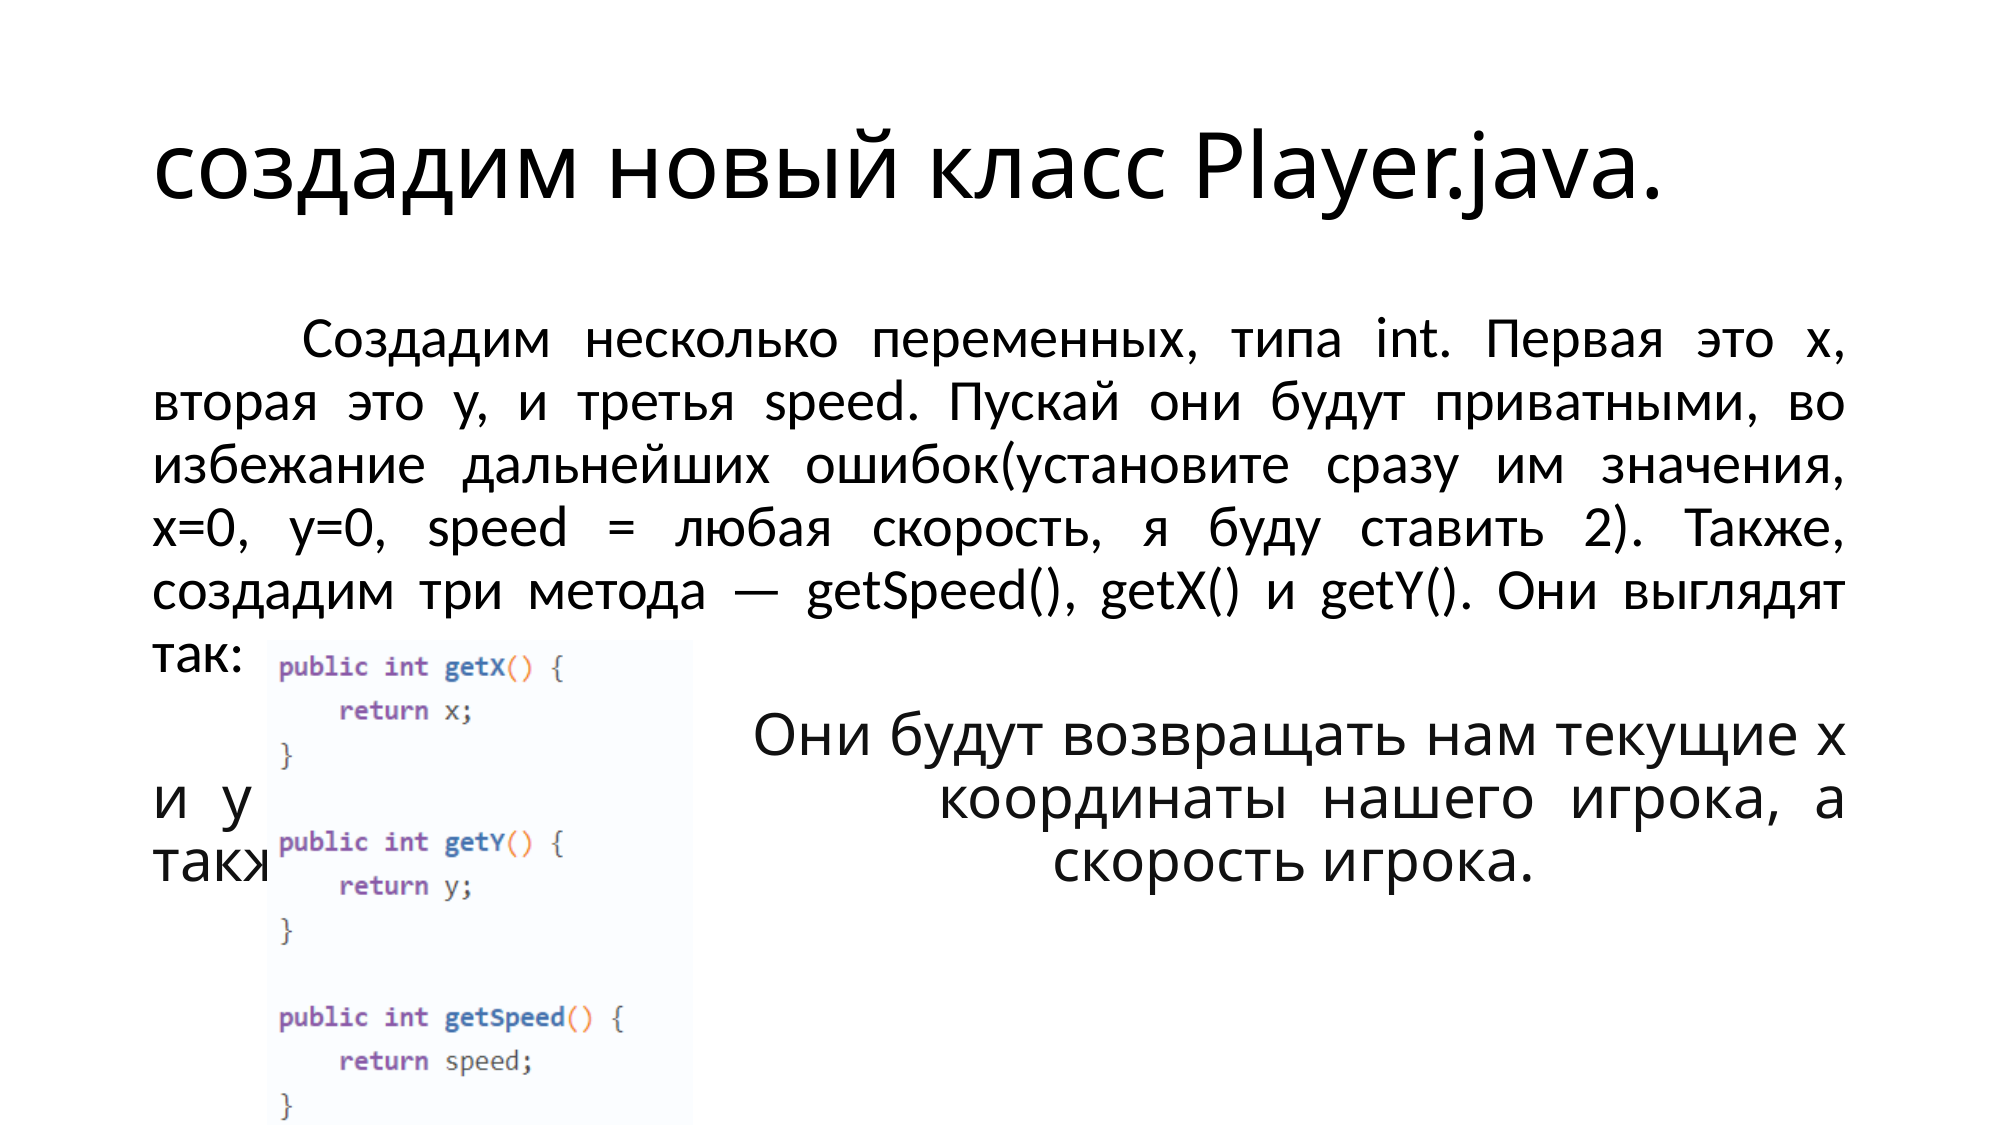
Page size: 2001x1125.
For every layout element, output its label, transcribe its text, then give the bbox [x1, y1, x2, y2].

picture [267, 640, 693, 1125]
title создадим новый класс Player.java. [137, 59, 1863, 278]
list Создадим несколько переменных, типа int. Первая это x, вторая это y, и третья speed. Пускай они будут приватными, во избежание дальнейших ошибок(установите сразу им значения, x=0, y=0, speed = любая скорость, я буду ставить 2). Также, создадим три метода — getSpeed(), getX() и getY(). Они выглядят так: Они будут возвращать нам текущие x и y координаты нашего игрока, а также скорость игрока. [137, 299, 1863, 1014]
